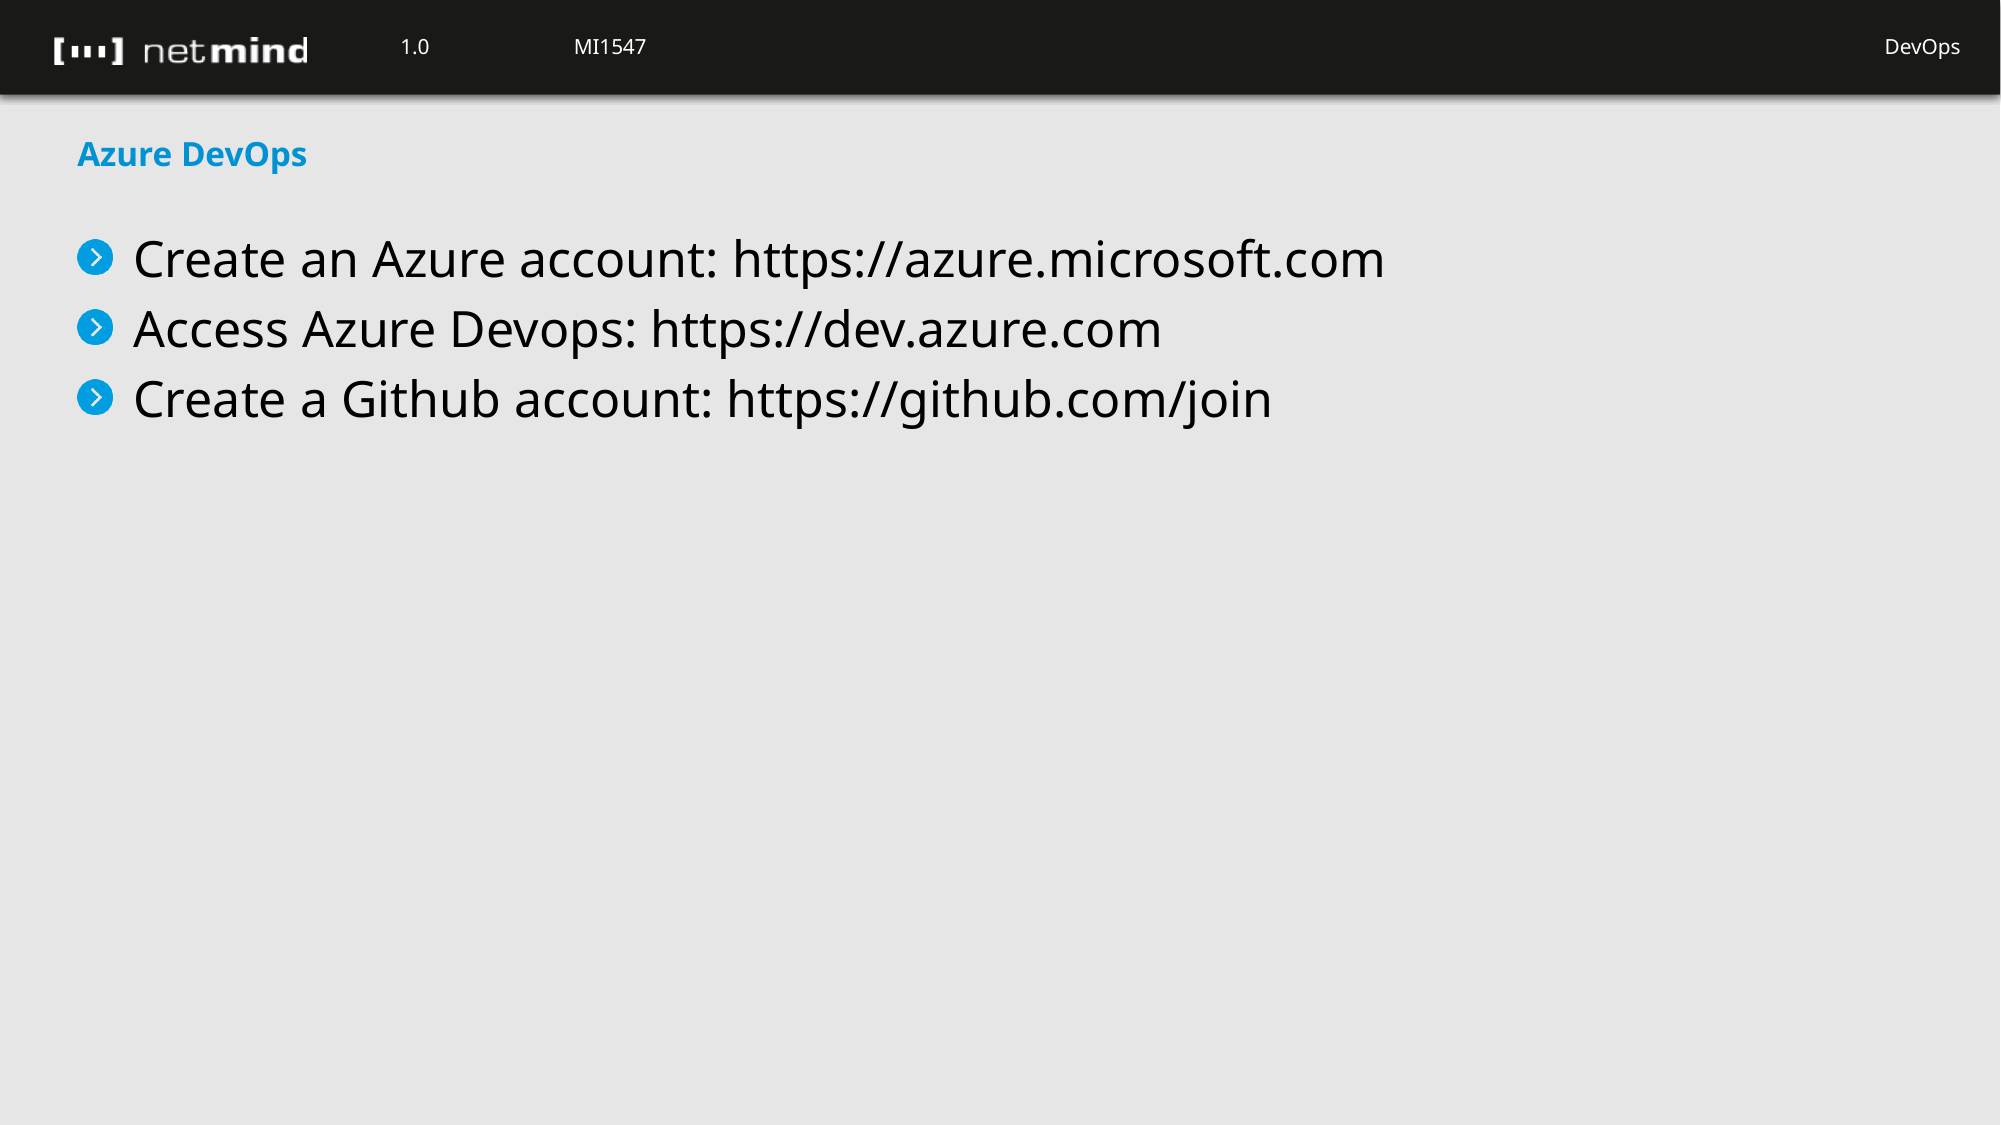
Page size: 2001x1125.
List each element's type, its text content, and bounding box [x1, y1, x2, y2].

picture [101, 239, 113, 250]
list Azure DevOps [62, 126, 1969, 185]
picture [92, 319, 101, 328]
picture [101, 309, 113, 320]
picture [77, 333, 88, 345]
picture [101, 379, 113, 390]
picture [92, 389, 101, 398]
picture [77, 379, 89, 391]
picture [77, 309, 89, 321]
picture [92, 249, 101, 258]
picture [77, 239, 89, 251]
list Create an Azure account: https://azure.microsoft.com Access Azure Devops: https://dev.azure.com Create a Github account: https://github.com/join [62, 219, 1961, 1036]
picture [103, 265, 113, 275]
picture [77, 403, 88, 415]
picture [77, 263, 88, 275]
picture [103, 335, 113, 345]
picture [103, 405, 113, 415]
